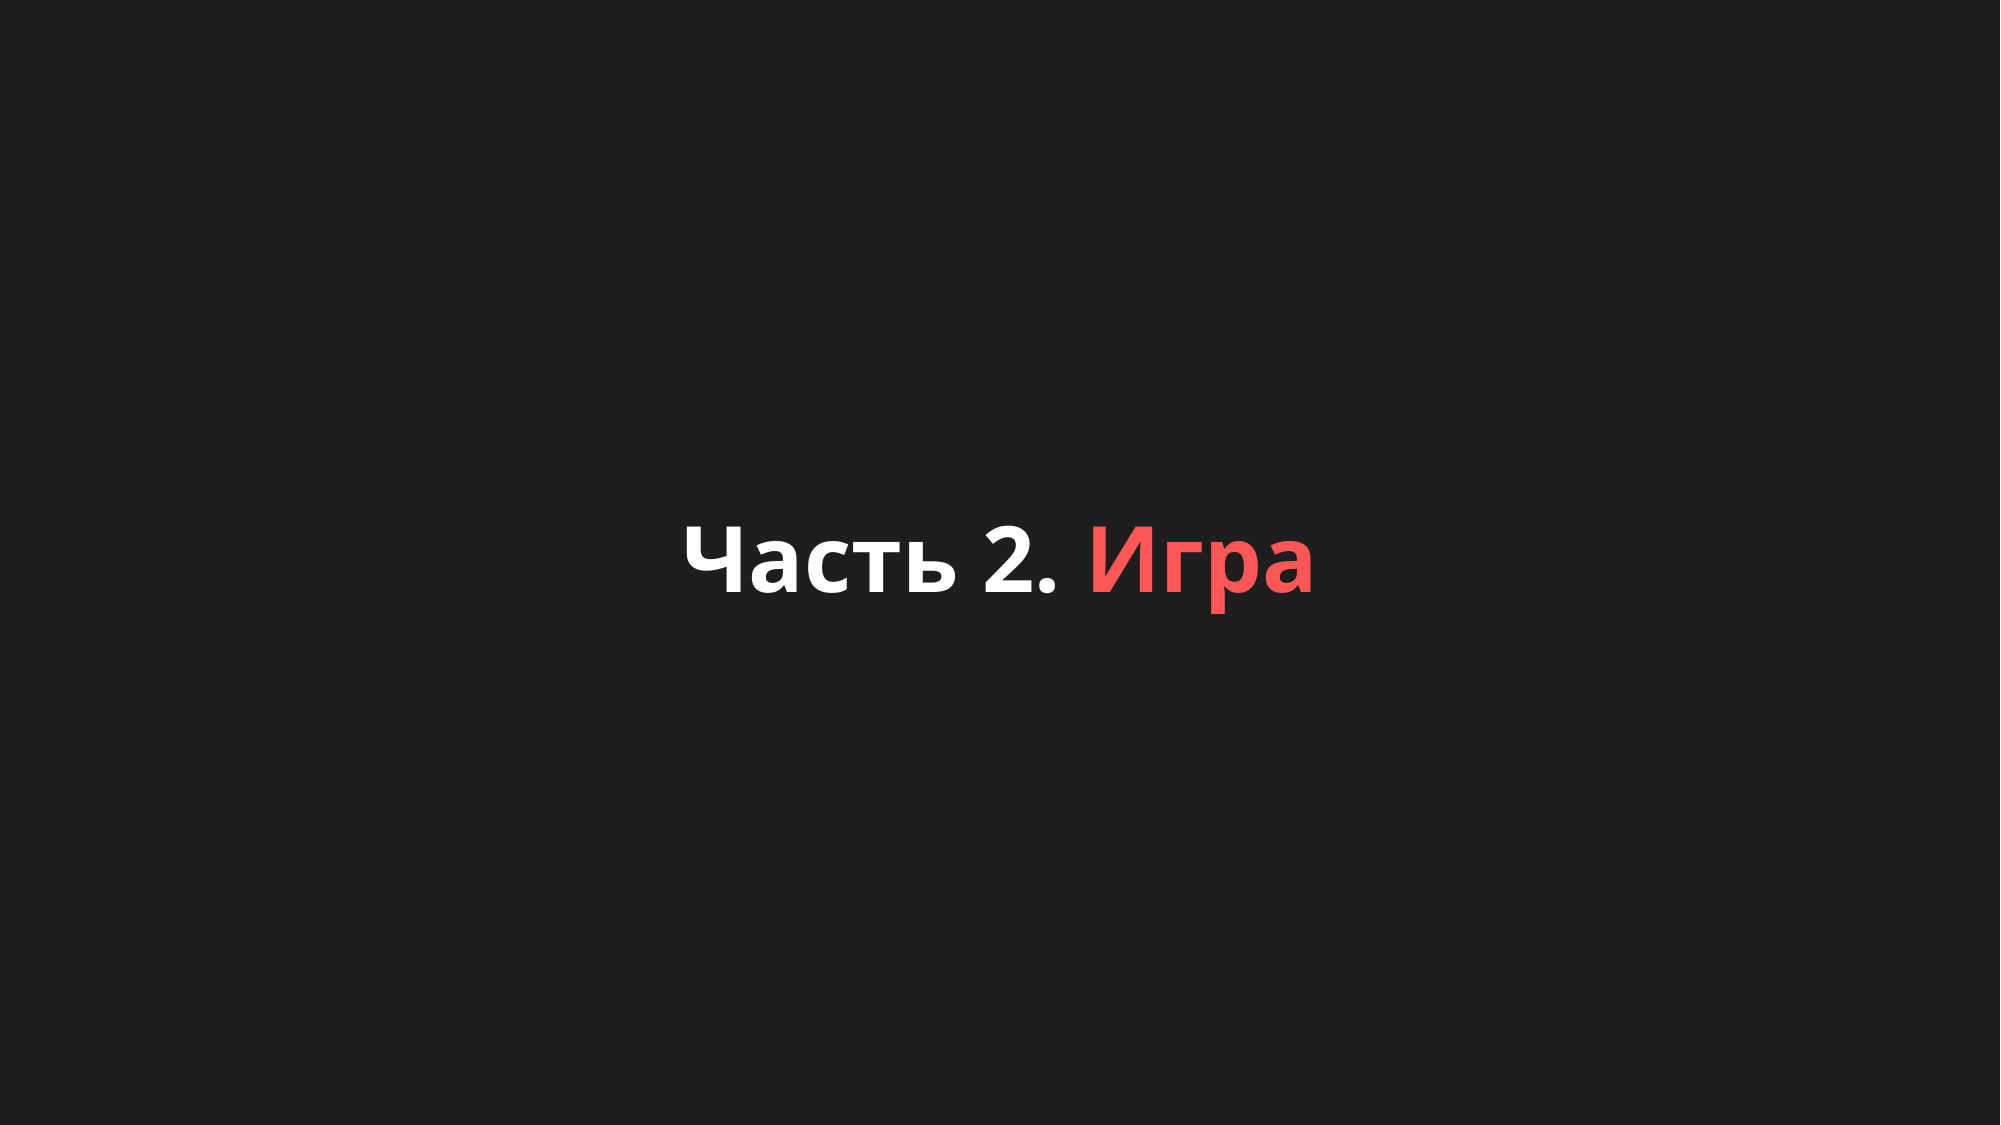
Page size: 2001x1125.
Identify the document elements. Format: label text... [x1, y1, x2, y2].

text_box Часть 2. Игра [576, 453, 1424, 672]
